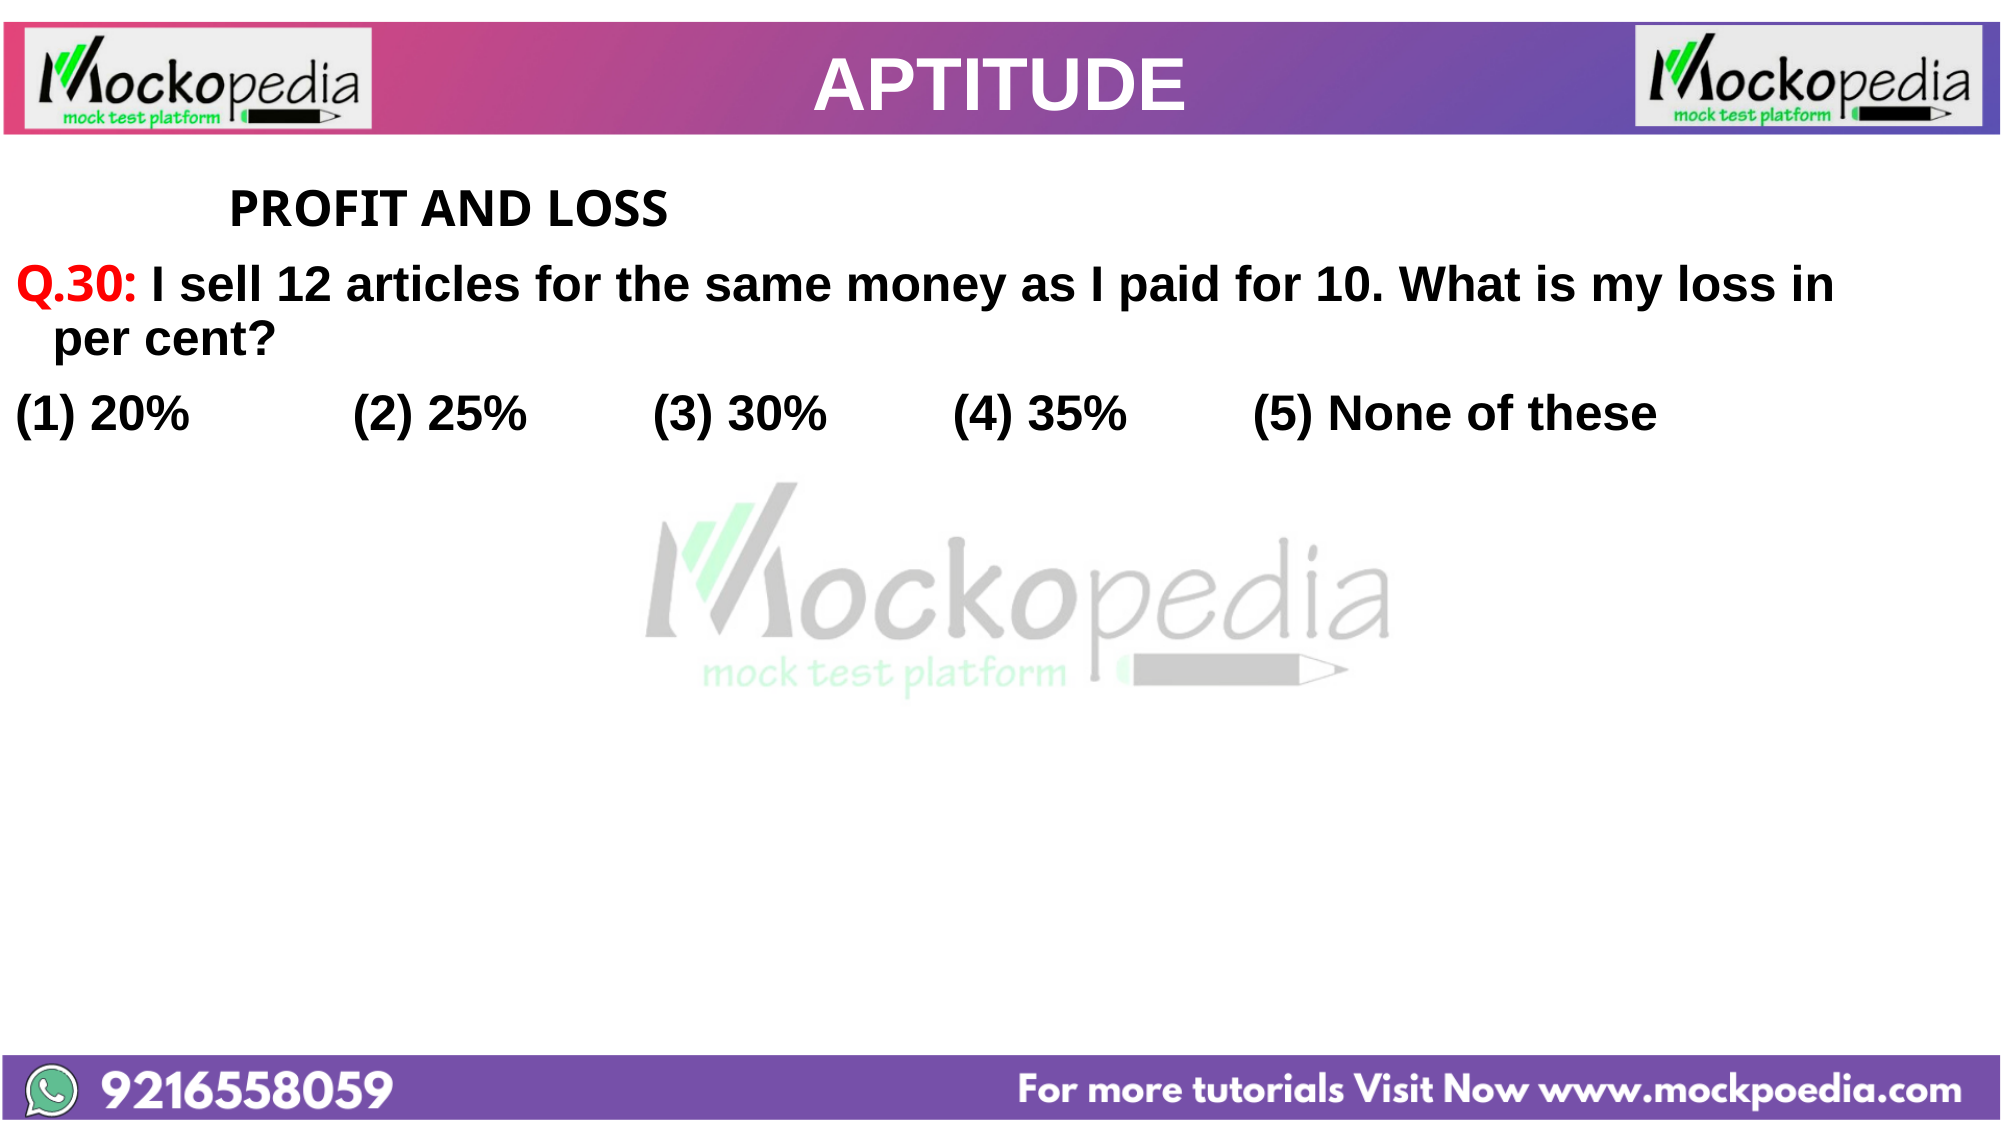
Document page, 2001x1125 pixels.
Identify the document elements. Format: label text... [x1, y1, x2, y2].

list PROFIT AND LOSS Q.30: I sell 12 articles for the same money as I paid for 10. What is my loss in per cent? (1) 20% (2) 25% (3) 30% (4) 35% (5) None of these [0, 175, 1925, 1053]
title APTITUDE [41, 31, 1959, 142]
picture [0, 0, 2001, 1125]
